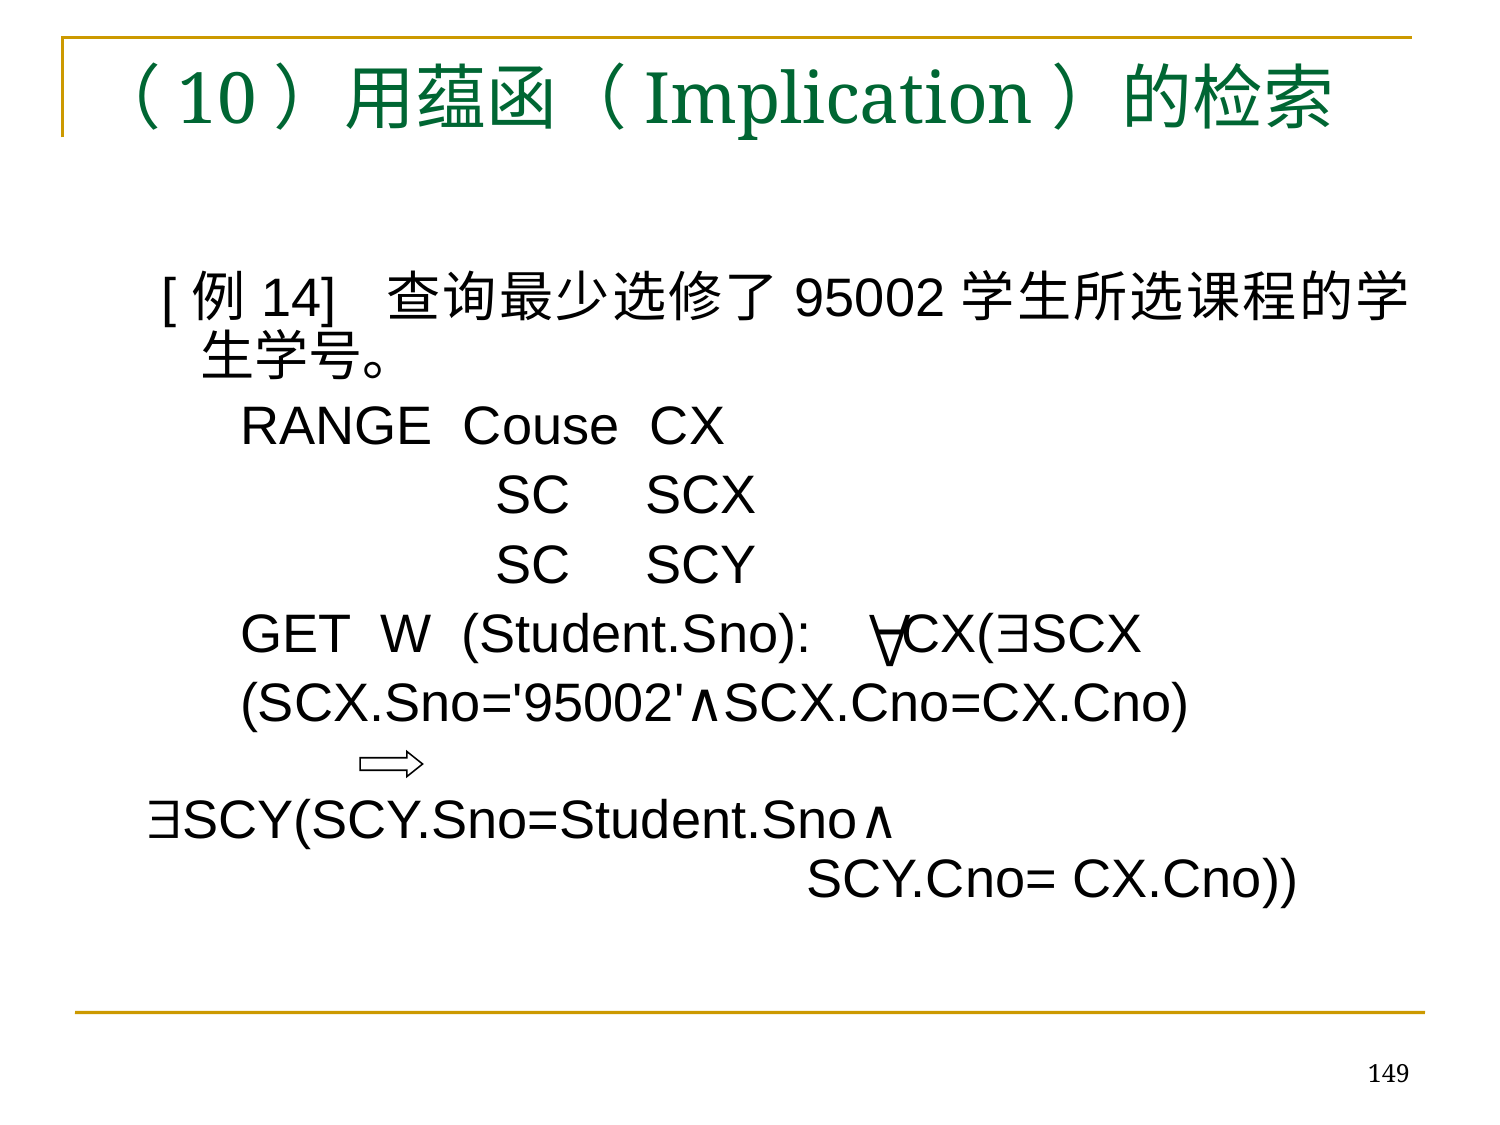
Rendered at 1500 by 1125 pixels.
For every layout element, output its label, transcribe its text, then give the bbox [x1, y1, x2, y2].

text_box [846, 599, 924, 683]
title （10）用蕴函（Implication）的检索 [75, 45, 1425, 233]
text_box [360, 751, 423, 777]
list [例14] 查询最少选修了95002学生所选课程的学生学号。 RANGE Couse CX SC SCX SC SCY GET W (Student.Sno): CX(SCX (SCX.Sno='95002'∧SCX.Cno=CX.Cno) SCY(SCY.Sno=Student.Sno∧ SCY.Cno= CX.Cno)) [75, 262, 1425, 1006]
slide_number 149 [1074, 1024, 1425, 1100]
